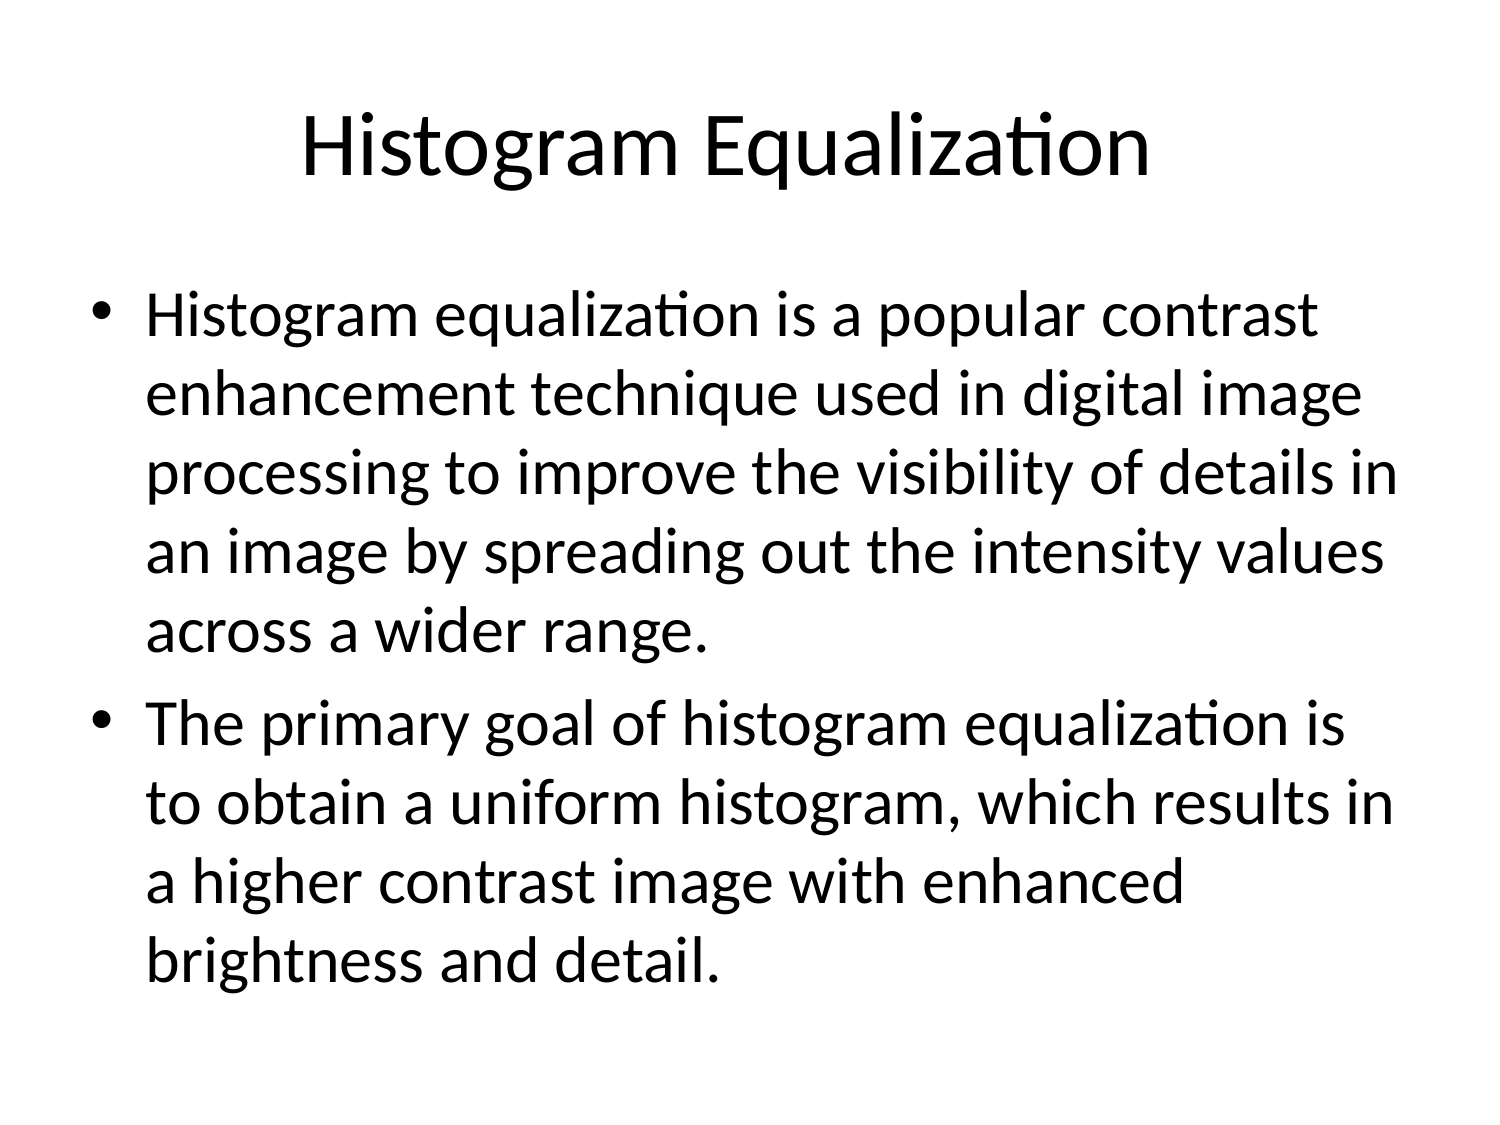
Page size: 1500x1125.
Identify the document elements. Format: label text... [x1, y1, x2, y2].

title Histogram Equalization [75, 45, 1425, 233]
list Histogram equalization is a popular contrast enhancement technique used in digital image processing to improve the visibility of details in an image by spreading out the intensity values across a wider range. The primary goal of histogram equalization is to obtain a uniform histogram, which results in a higher contrast image with enhanced brightness and detail. [75, 262, 1425, 1005]
